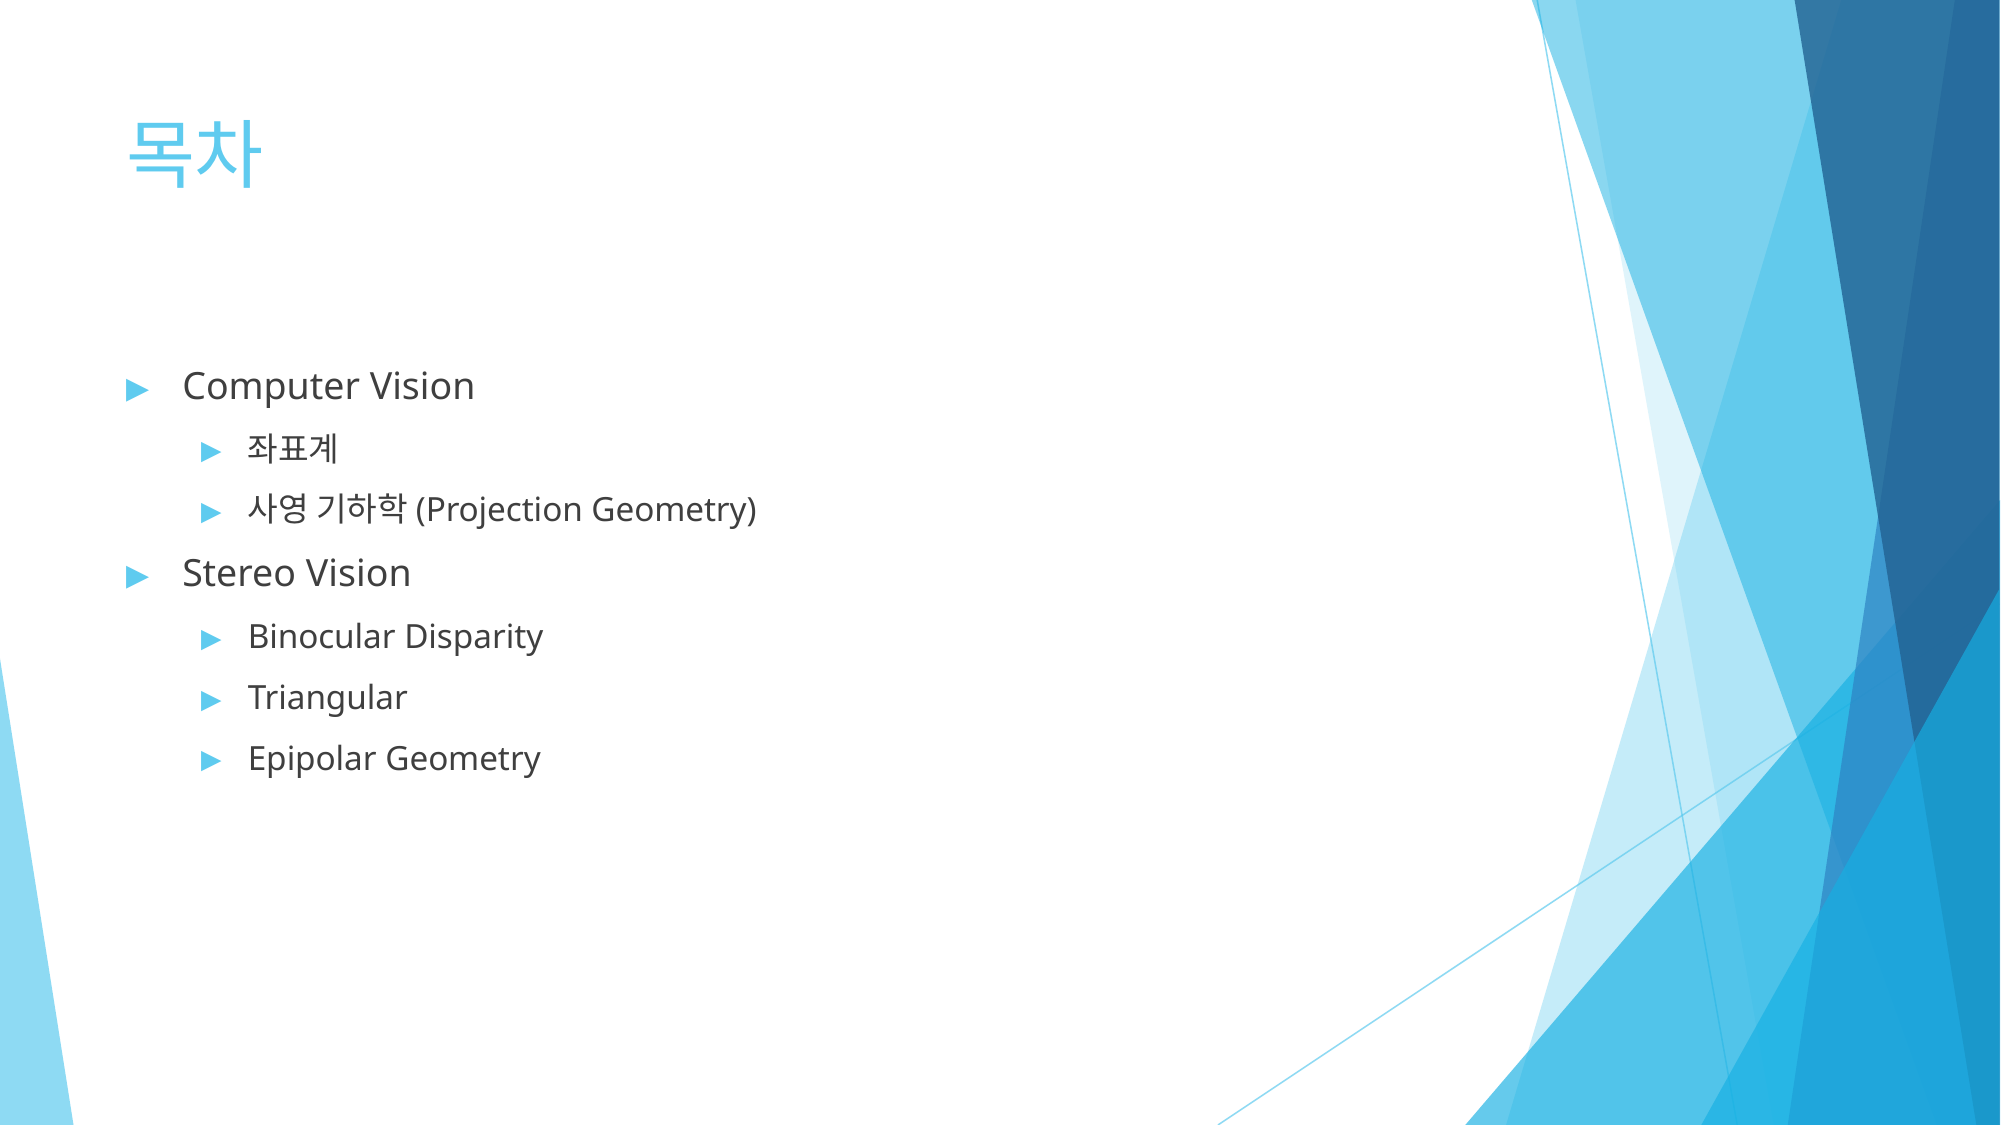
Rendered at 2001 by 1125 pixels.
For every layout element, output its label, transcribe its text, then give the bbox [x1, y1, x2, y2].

title 목차 [111, 99, 1522, 317]
list Computer Vision 좌표계 사영 기하학(Projection Geometry) Stereo Vision Binocular Disparity Triangular Epipolar Geometry [111, 354, 1522, 992]
